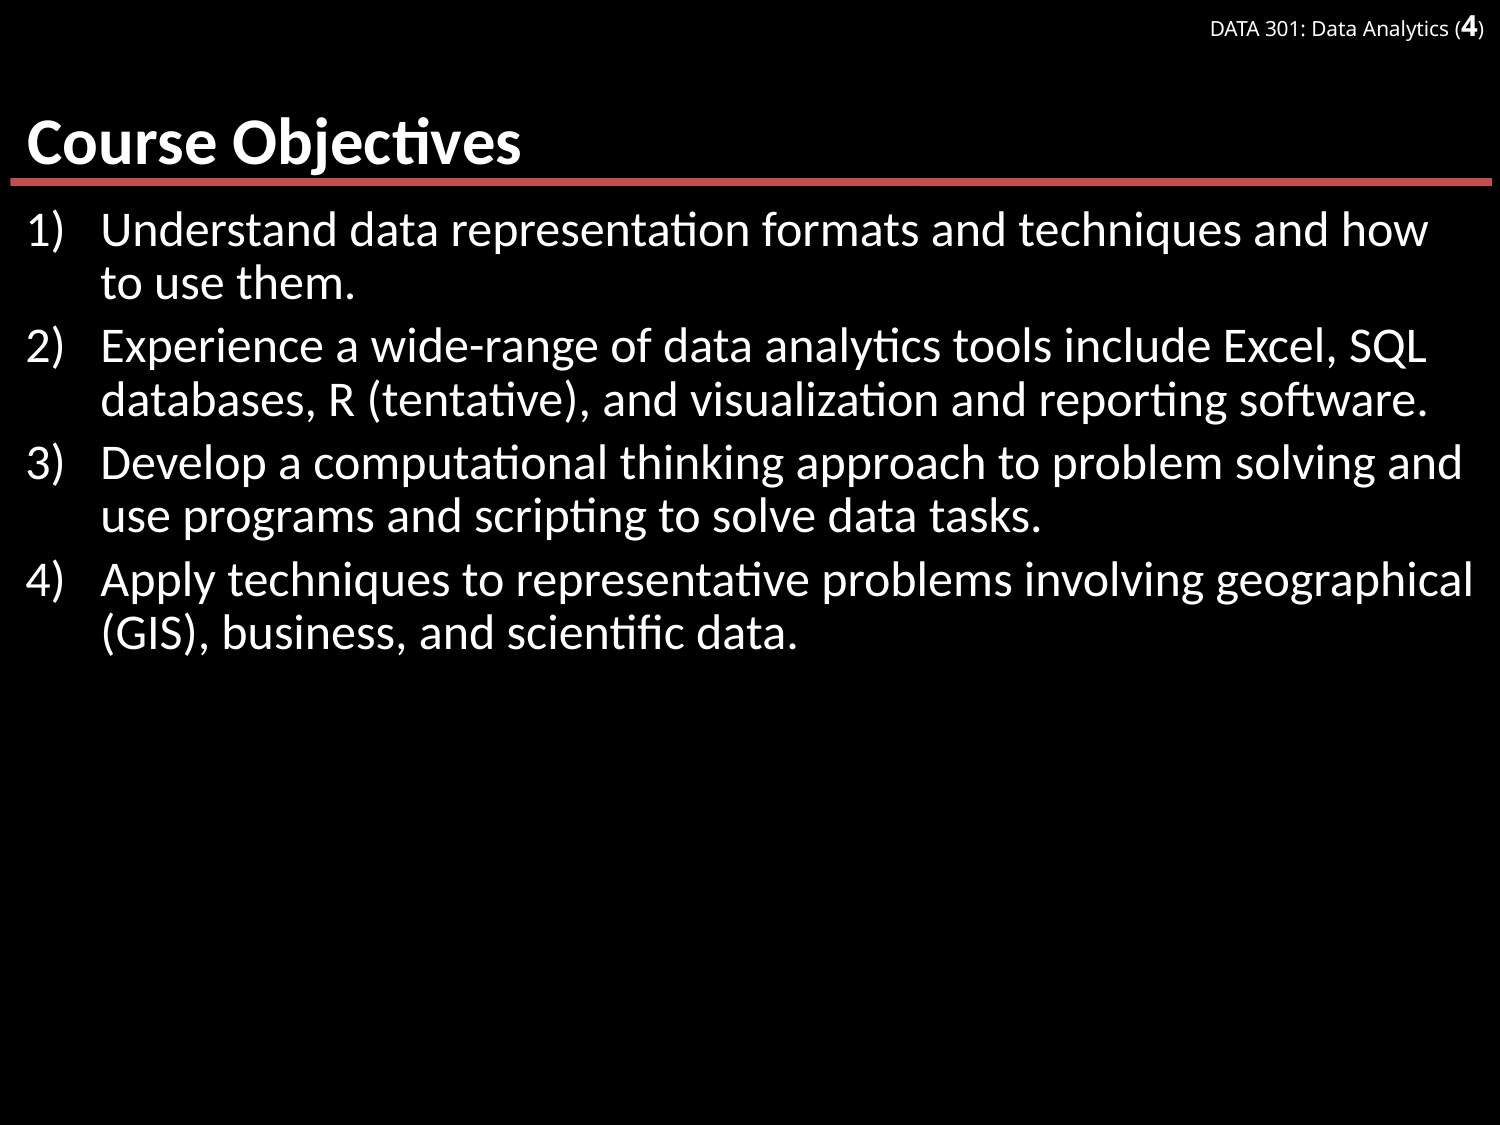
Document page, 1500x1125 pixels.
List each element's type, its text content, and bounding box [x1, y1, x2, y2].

list Understand data representation formats and techniques and how to use them. Experience a wide-range of data analytics tools include Excel, SQL databases, R (tentative), and visualization and reporting software. Develop a computational thinking approach to problem solving and use programs and scripting to solve data tasks. Apply techniques to representative problems involving geographical (GIS), business, and scientific data. [10, 195, 1492, 1125]
title Course Objectives [12, 0, 1488, 180]
